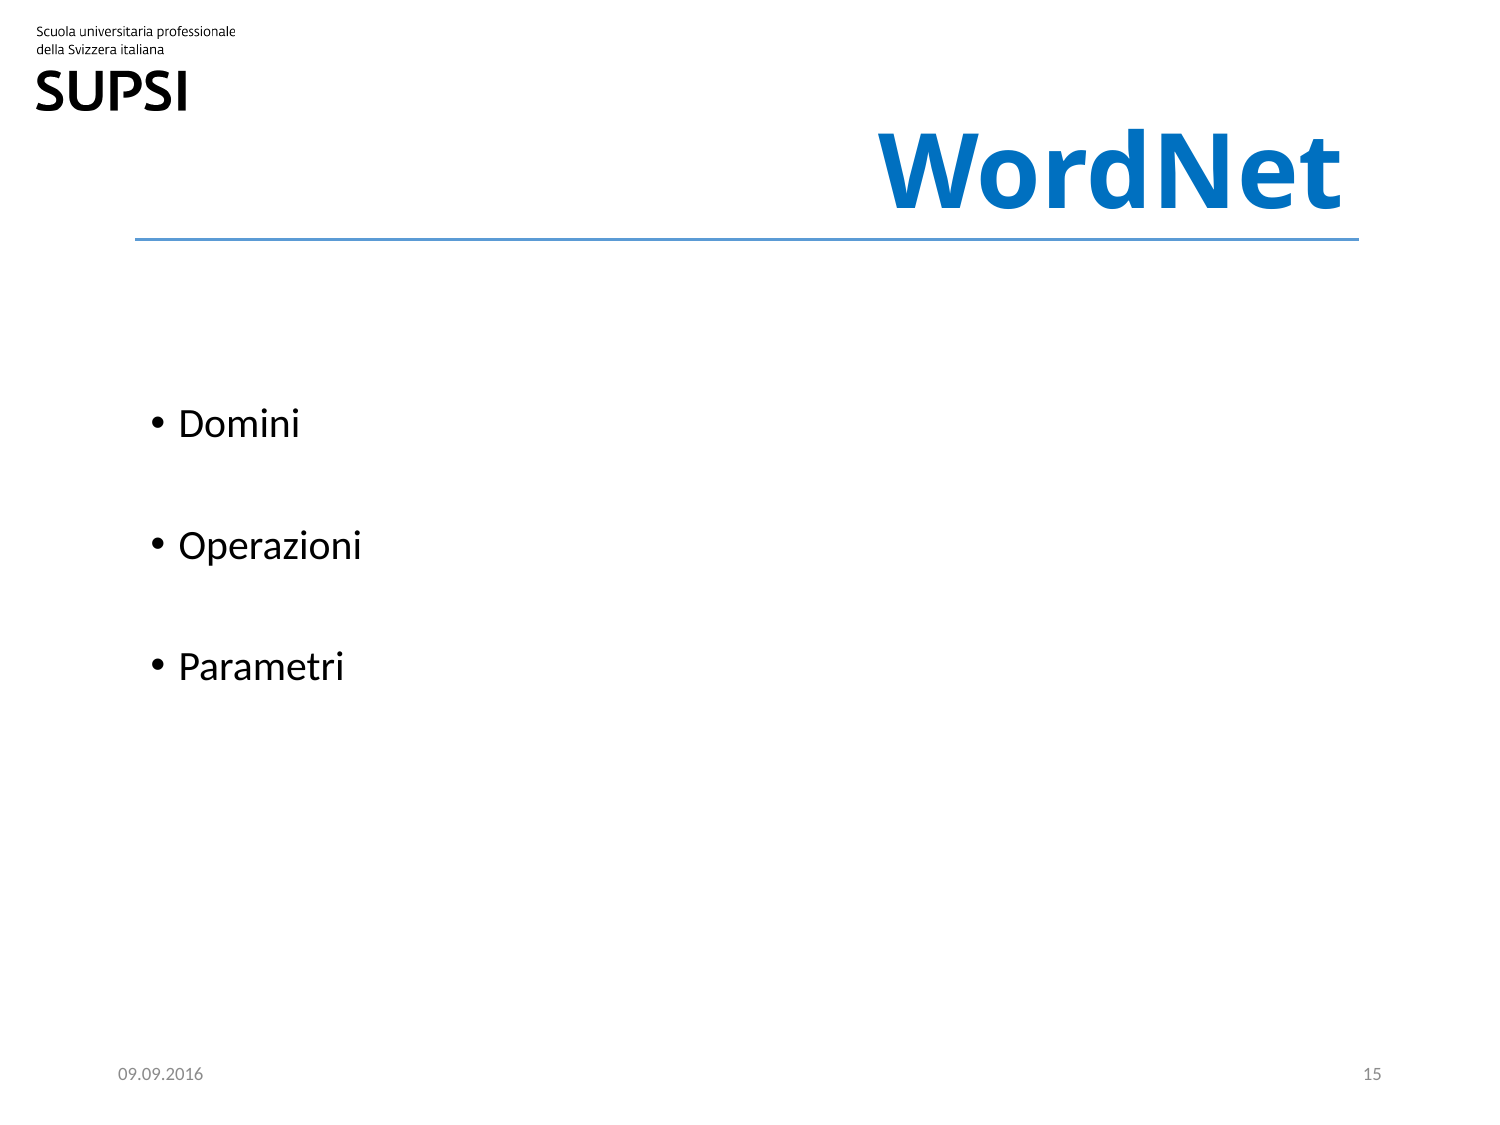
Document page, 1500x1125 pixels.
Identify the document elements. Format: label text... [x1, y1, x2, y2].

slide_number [103, 1042, 441, 1103]
picture [36, 26, 235, 111]
list Domini Operazioni Parametri [135, 328, 1346, 1043]
title WordNet [65, 110, 1360, 240]
slide_number 15 [1059, 1042, 1397, 1103]
